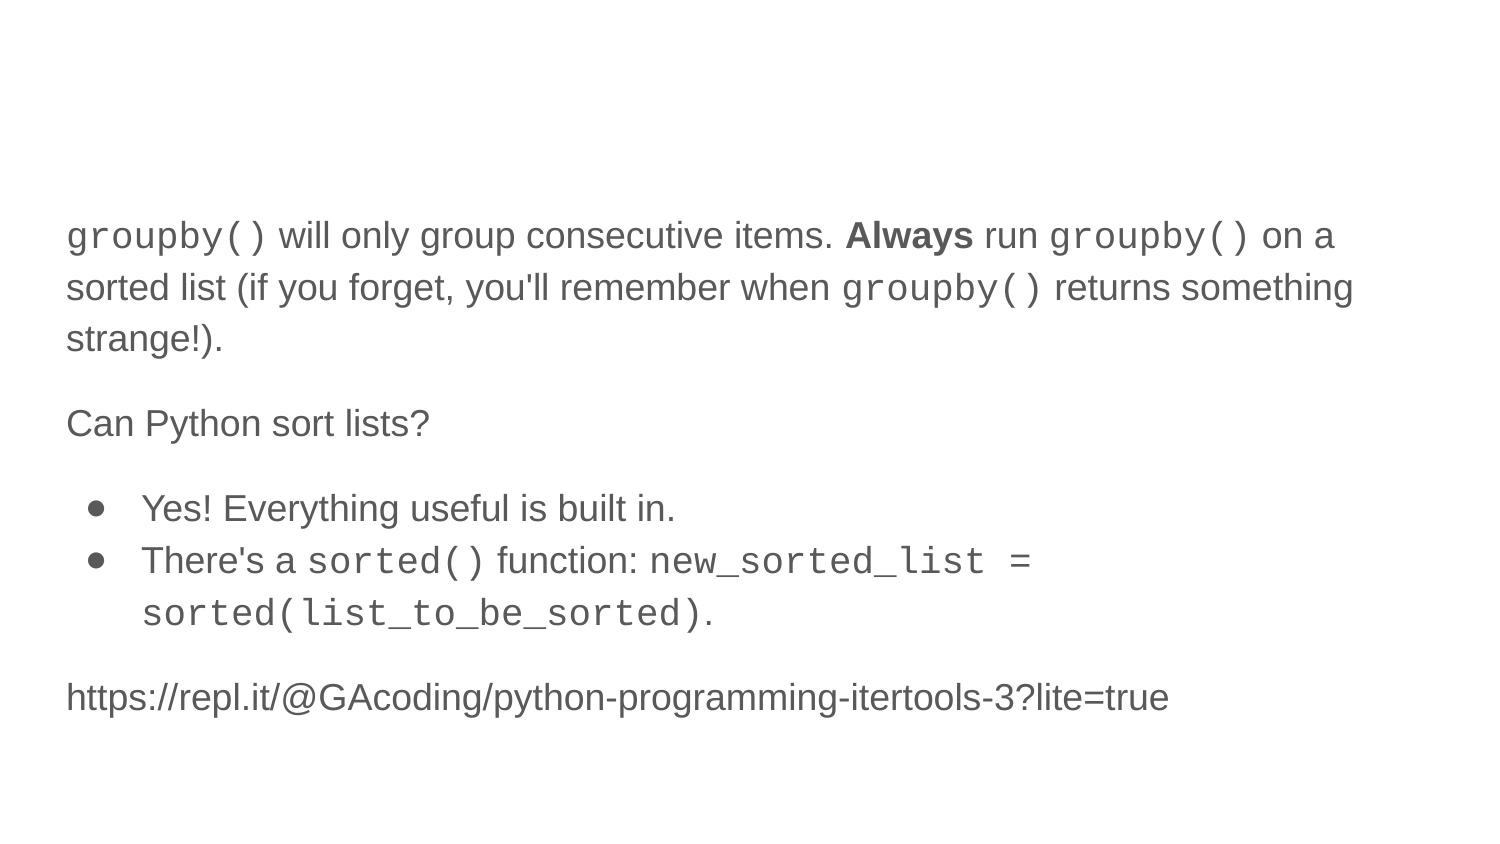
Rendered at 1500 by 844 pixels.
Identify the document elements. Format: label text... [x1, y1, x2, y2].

list groupby() will only group consecutive items. Always run groupby() on a sorted list (if you forget, you'll remember when groupby() returns something strange!). Can Python sort lists? Yes! Everything useful is built in. There's a sorted() function: new_sorted_list = sorted(list_to_be_sorted). https://repl.it/@GAcoding/python-programming-itertools-3?lite=true [51, 189, 1449, 750]
